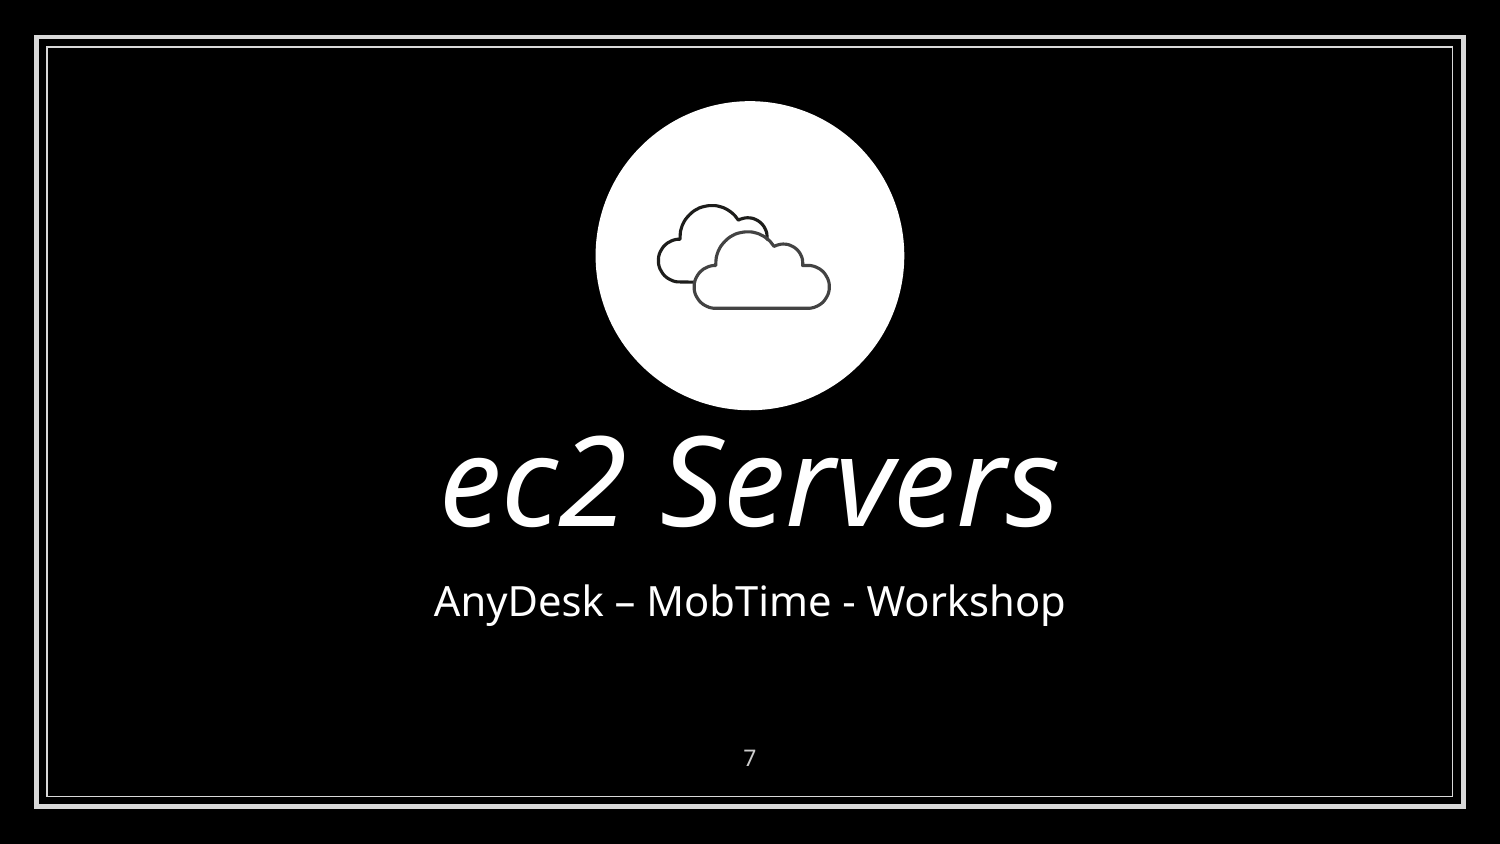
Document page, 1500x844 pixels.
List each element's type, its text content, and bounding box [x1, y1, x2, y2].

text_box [658, 205, 830, 309]
slide_number 7 [705, 725, 795, 790]
subtitle AnyDesk – MobTime - Workshop [265, 559, 1235, 689]
title ec2 Servers [265, 381, 1235, 559]
text_box [595, 101, 905, 411]
